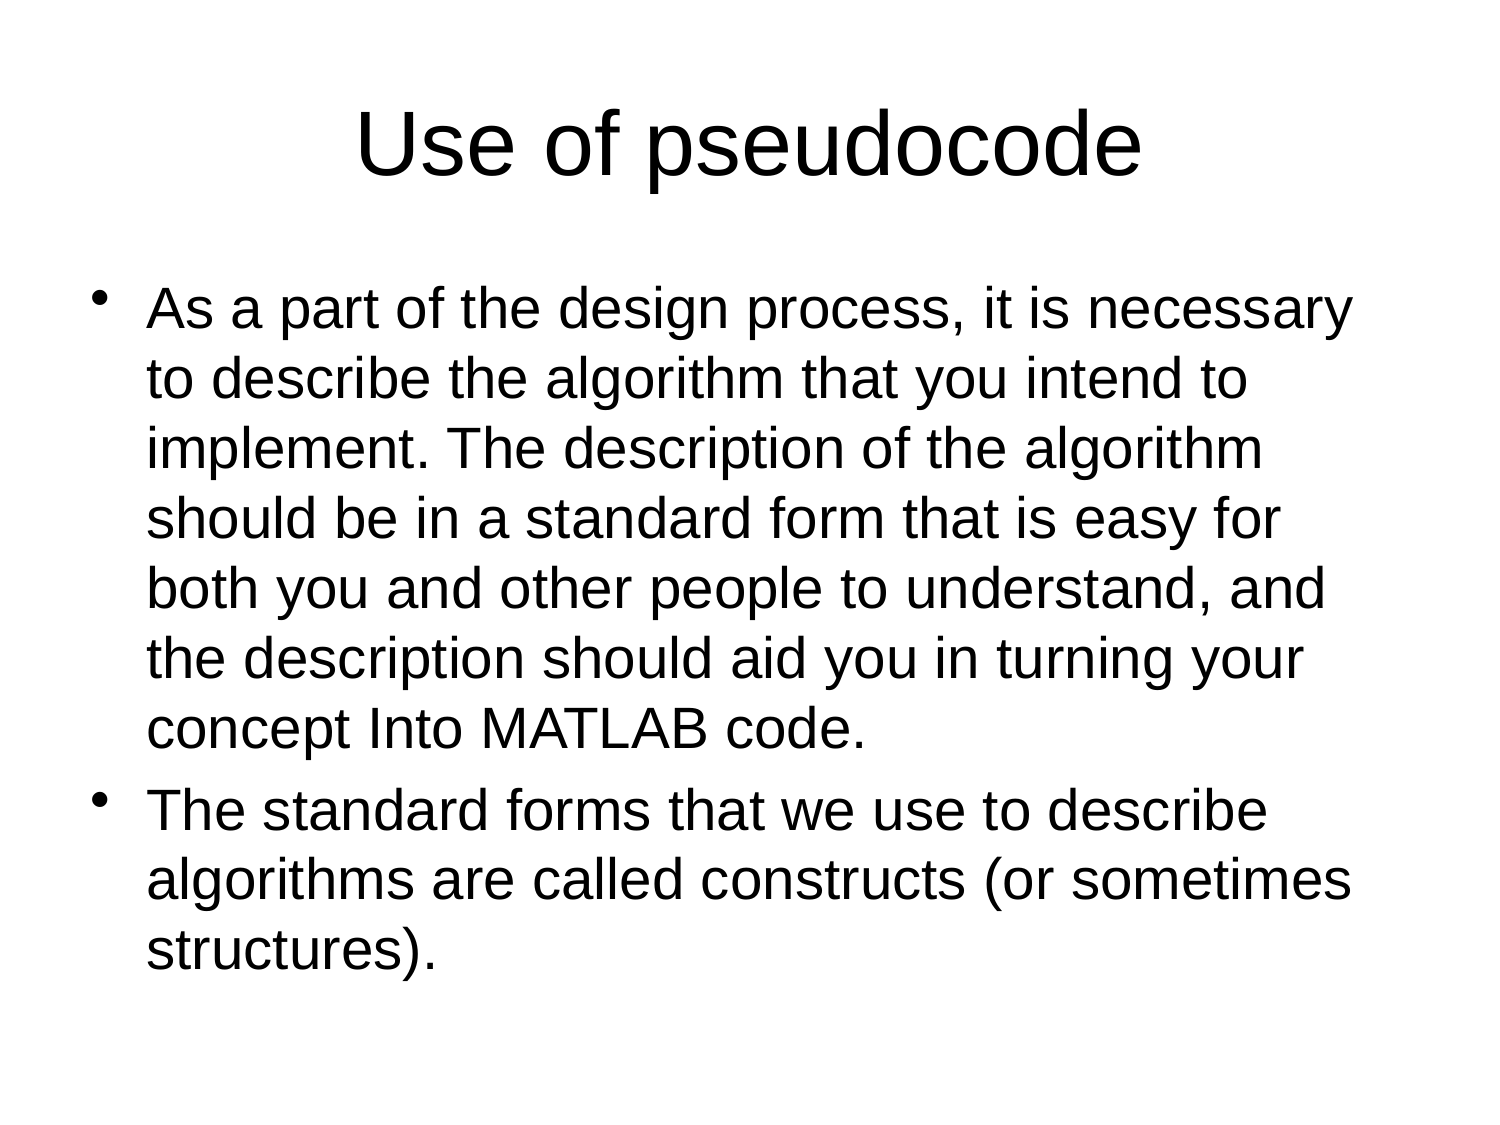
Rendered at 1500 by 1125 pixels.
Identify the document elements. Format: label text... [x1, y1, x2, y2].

title Use of pseudocode [75, 45, 1425, 233]
list As a part of the design process, it is necessary to describe the algorithm that you intend to implement. The description of the algorithm should be in a standard form that is easy for both you and other people to understand, and the description should aid you in turning your concept Into MATLAB code. The standard forms that we use to describe algorithms are called constructs (or sometimes structures). [75, 262, 1425, 1005]
